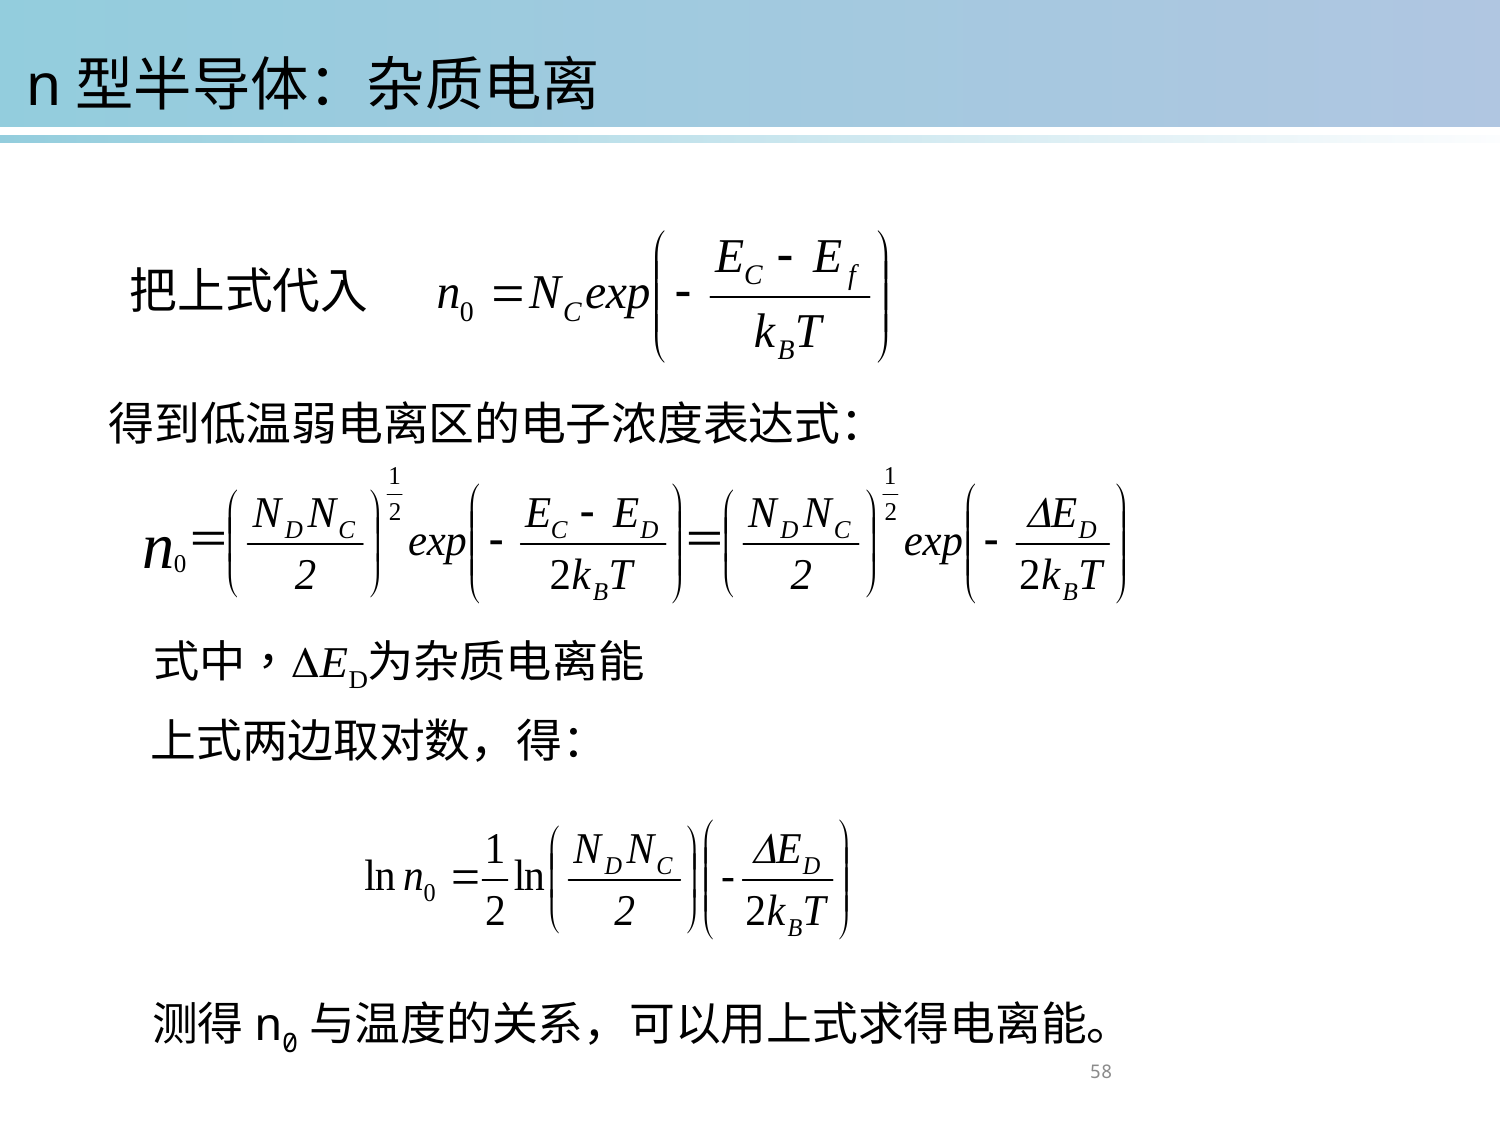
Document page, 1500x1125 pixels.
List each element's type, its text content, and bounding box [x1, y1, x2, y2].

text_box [135, 455, 1140, 614]
text_box 上式两边取对数，得： [135, 704, 792, 774]
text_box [358, 810, 861, 950]
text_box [147, 633, 652, 696]
slide_number 58 [1074, 1042, 1425, 1103]
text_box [123, 219, 904, 374]
text_box 得到低温弱电离区的电子浓度表达式： [93, 386, 973, 457]
text_box n型半导体：杂质电离 [11, 39, 615, 125]
text_box 测得n0与温度的关系，可以用上式求得电离能。 [137, 987, 1148, 1065]
